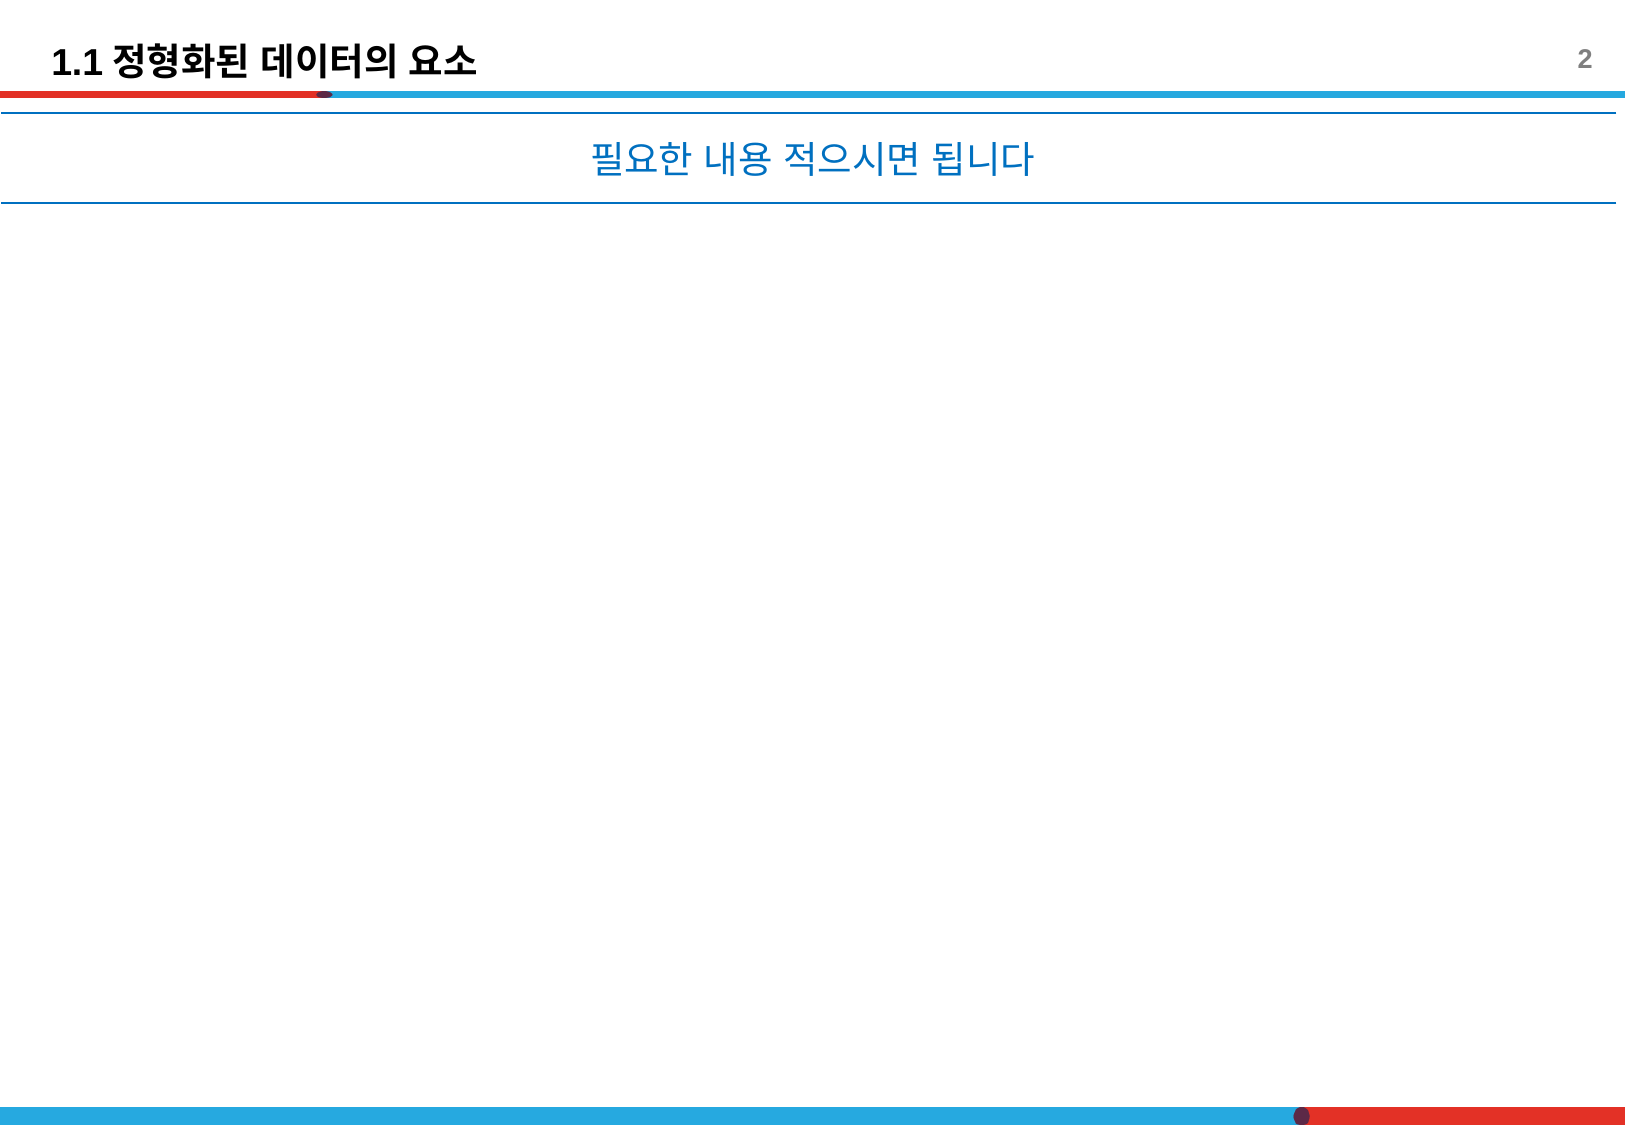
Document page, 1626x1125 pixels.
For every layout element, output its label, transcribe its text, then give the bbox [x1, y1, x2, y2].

picture [0, 1107, 1625, 1125]
text_box ‹#› [1517, 32, 1605, 82]
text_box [1, 112, 1617, 204]
picture [0, 91, 1625, 98]
text_box 1.1정형화된 데이터의 요소 [36, 29, 713, 91]
